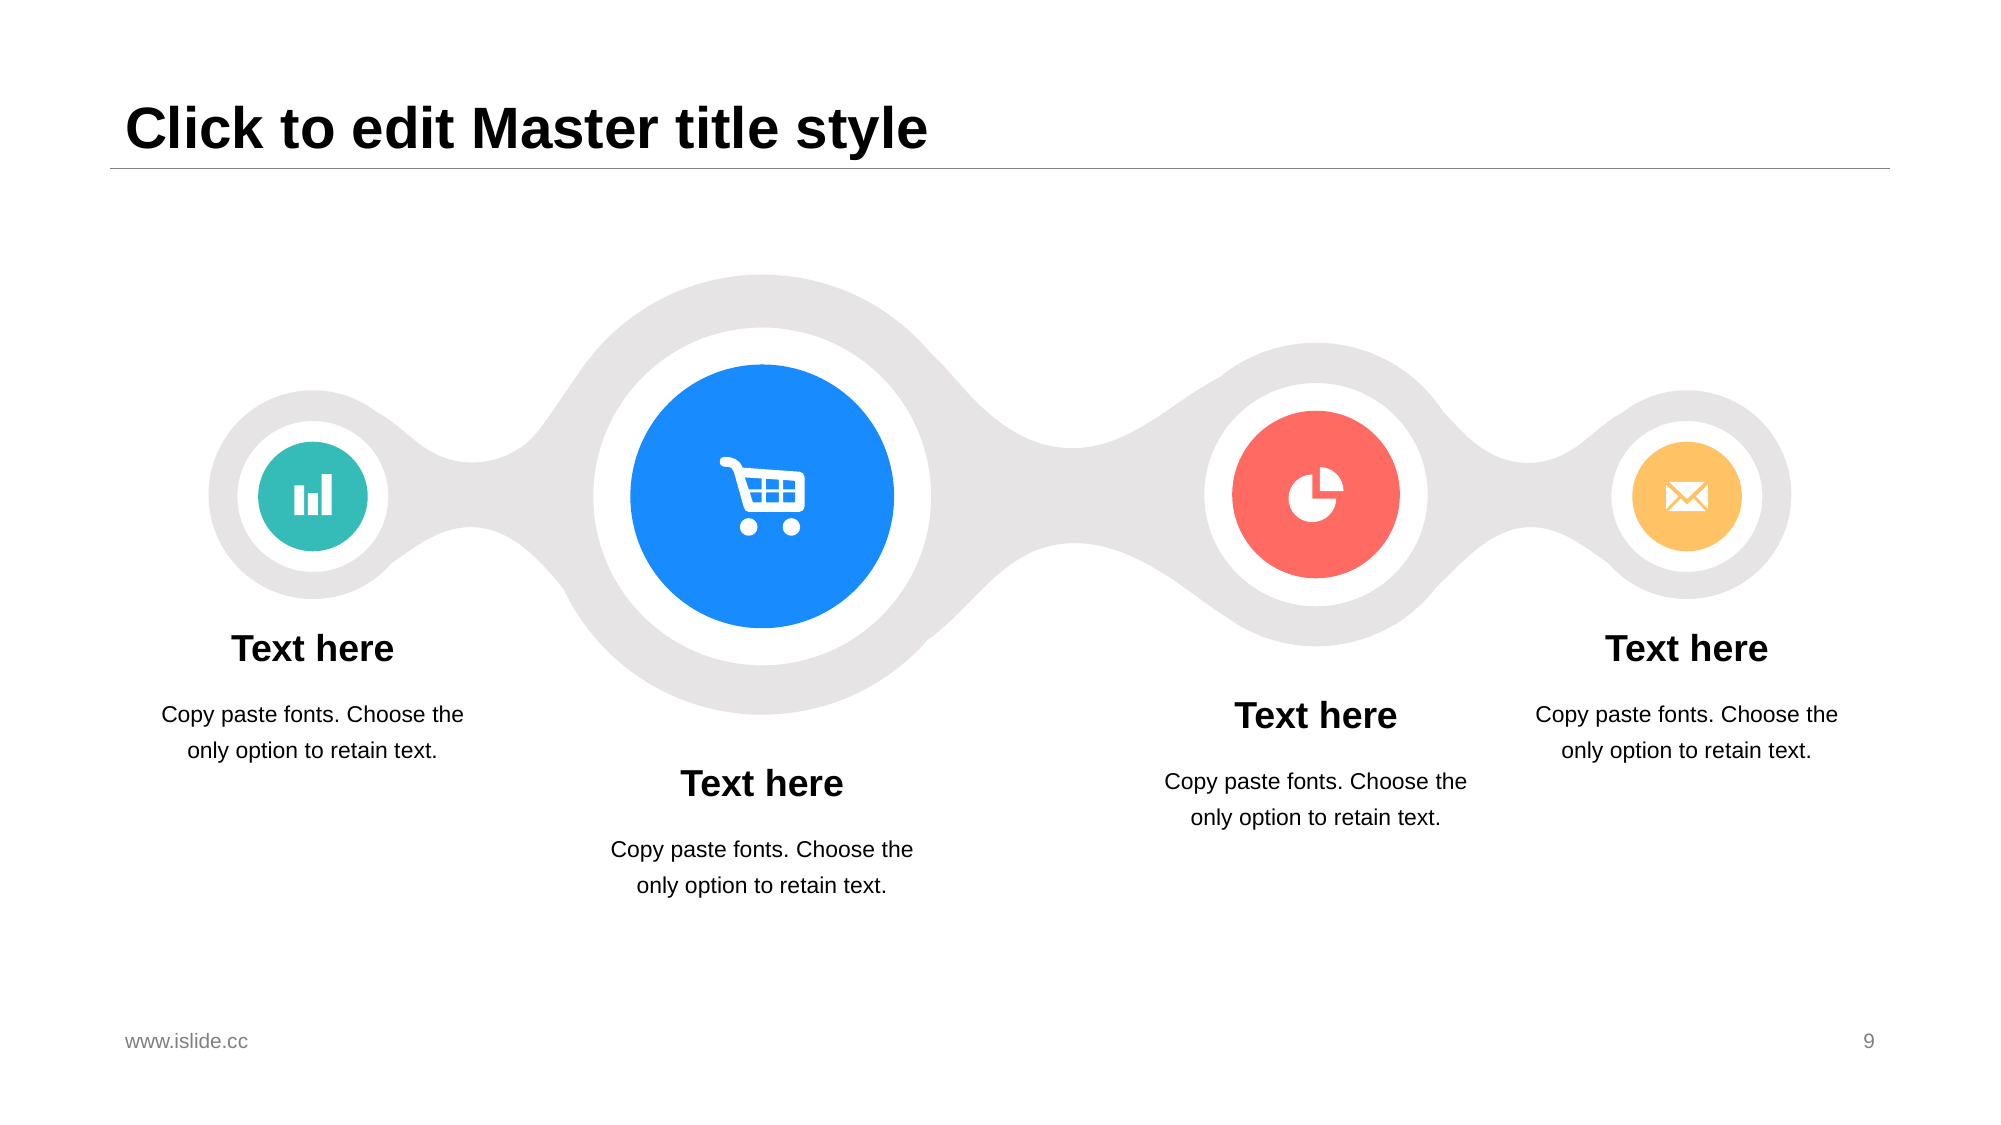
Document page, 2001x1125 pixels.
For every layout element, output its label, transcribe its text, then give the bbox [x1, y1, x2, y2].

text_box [139, 274, 1860, 911]
title Click to edit Master title style [109, 0, 1890, 169]
footer www.islide.cc [109, 1023, 790, 1058]
slide_number 9 [1412, 1023, 1890, 1058]
